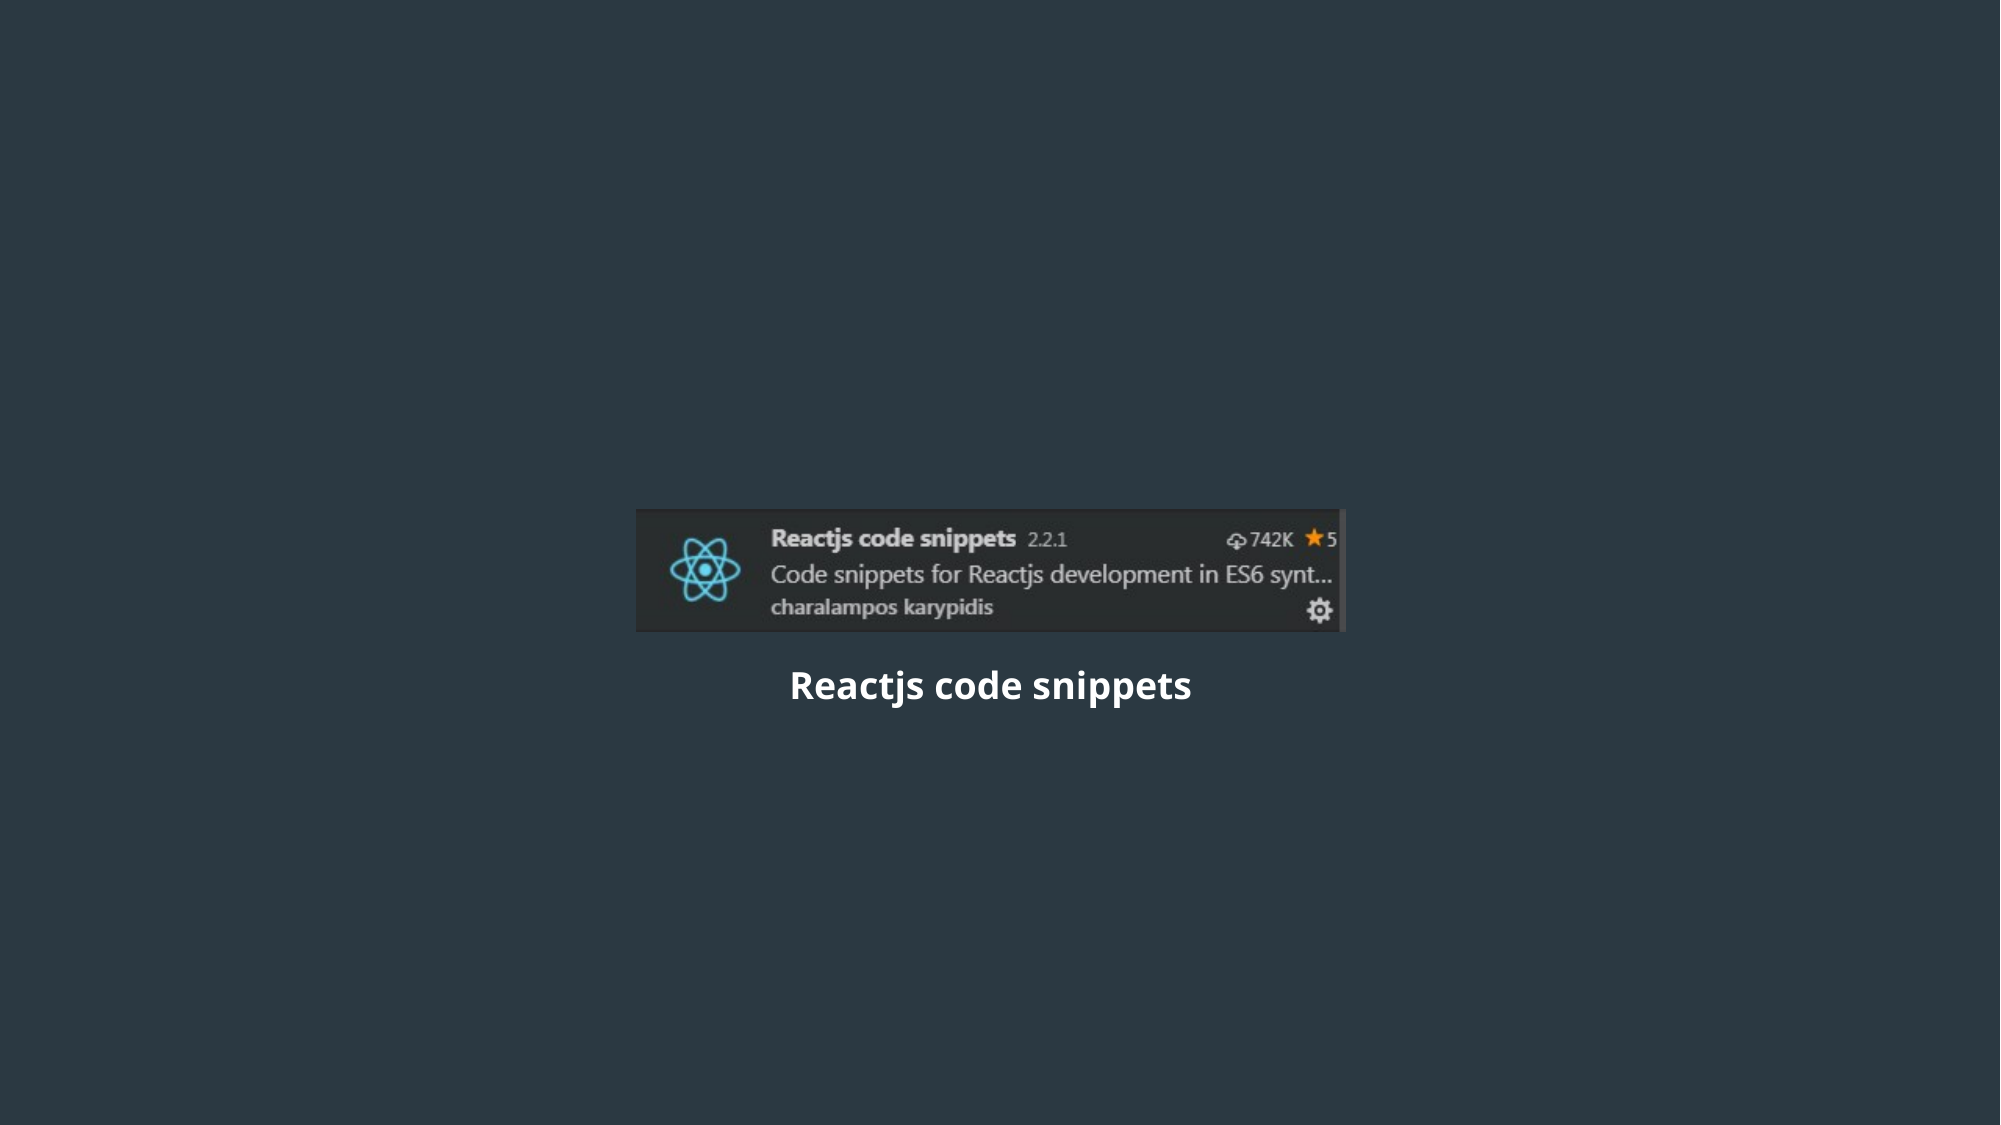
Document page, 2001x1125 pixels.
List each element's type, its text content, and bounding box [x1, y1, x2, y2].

picture [636, 509, 1346, 632]
text_box Reactjs code snippets [774, 654, 1208, 715]
